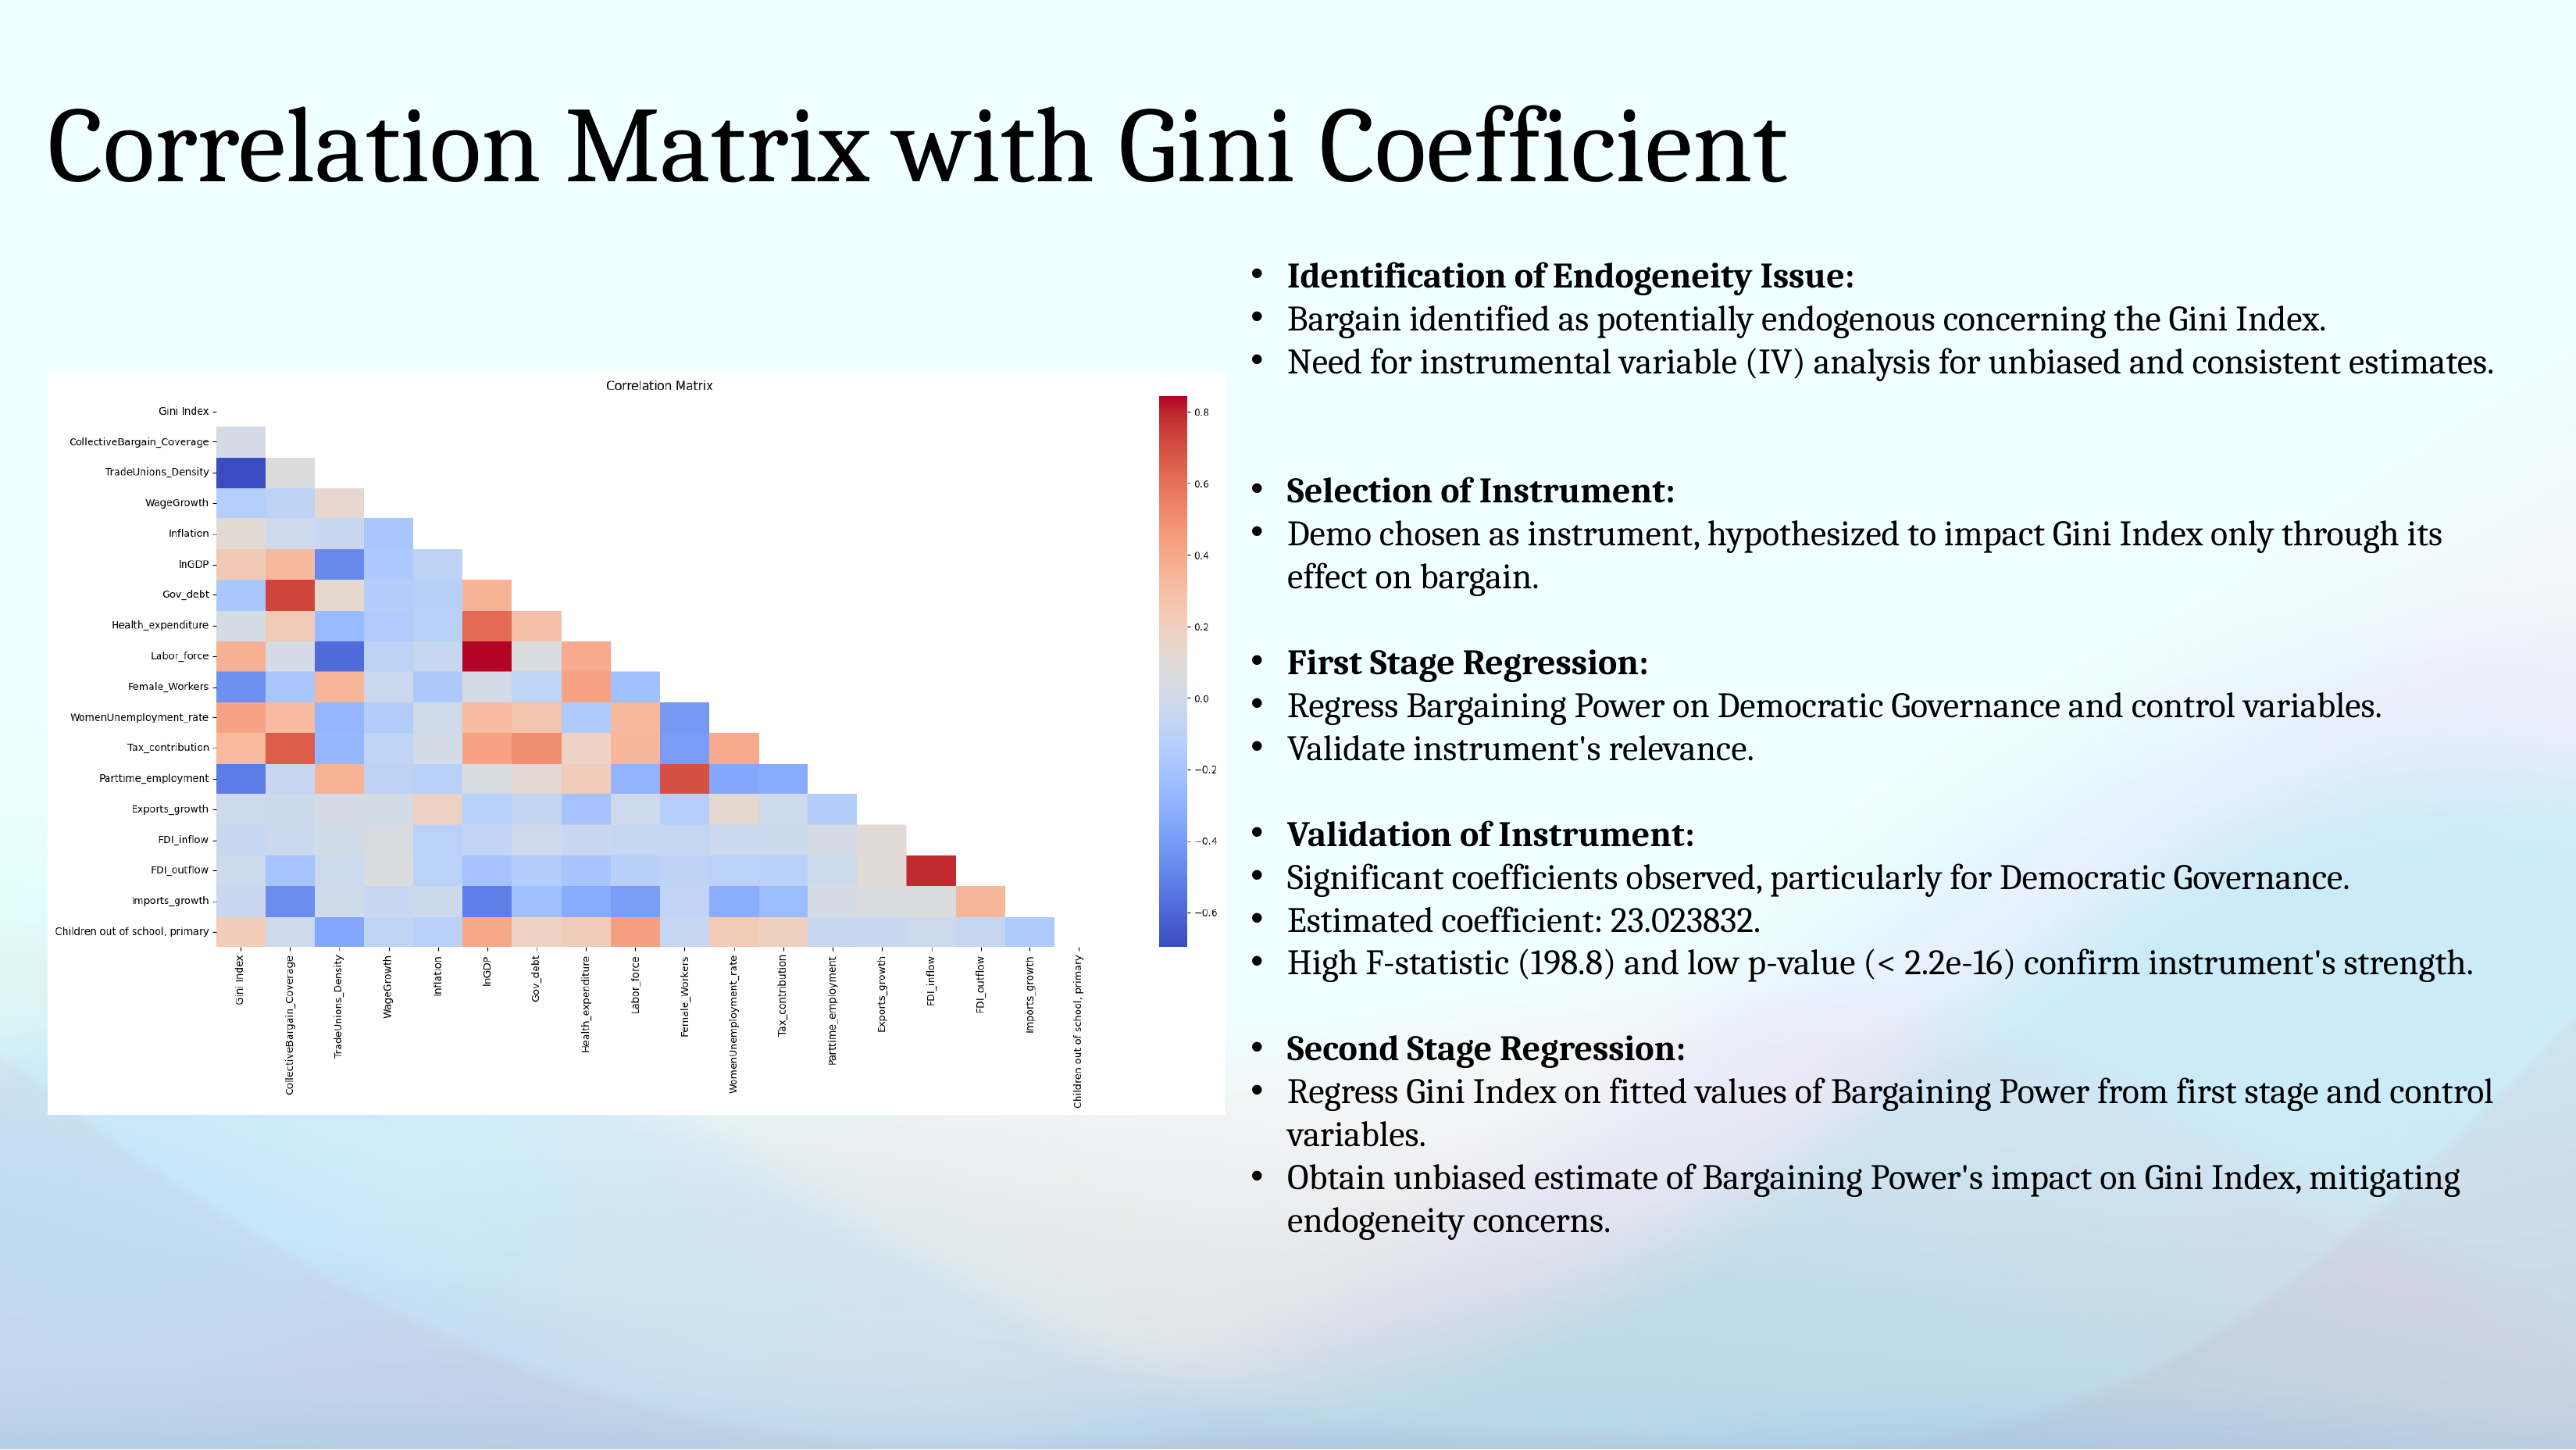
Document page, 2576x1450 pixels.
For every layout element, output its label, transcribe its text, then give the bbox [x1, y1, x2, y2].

title Correlation Matrix with Gini Coefficient [48, 74, 1908, 205]
picture [0, 0, 2576, 1449]
text_box Identification of Endogeneity Issue: Bargain identified as potentially endogenous concerning the Gini Index. Need for instrumental variable (IV) analysis for unbiased and consistent estimates. Selection of Instrument: Demo chosen as instrument, hypothesized to impact Gini Index only through its effect on bargain. First Stage Regression: Regress Bargaining Power on Democratic Governance and control variables. Validate instrument's relevance. Validation of Instrument: Significant coefficients observed, particularly for Democratic Governance. Estimated coefficient: 23.023832. High F-statistic (198.8) and low p-value (< 2.2e-16) confirm instrument's strength. Second Stage Regression: Regress Gini Index on fitted values of Bargaining Power from first stage and control variables. Obtain unbiased estimate of Bargaining Power's impact on Gini Index, mitigating endogeneity concerns. [1239, 246, 2528, 1246]
